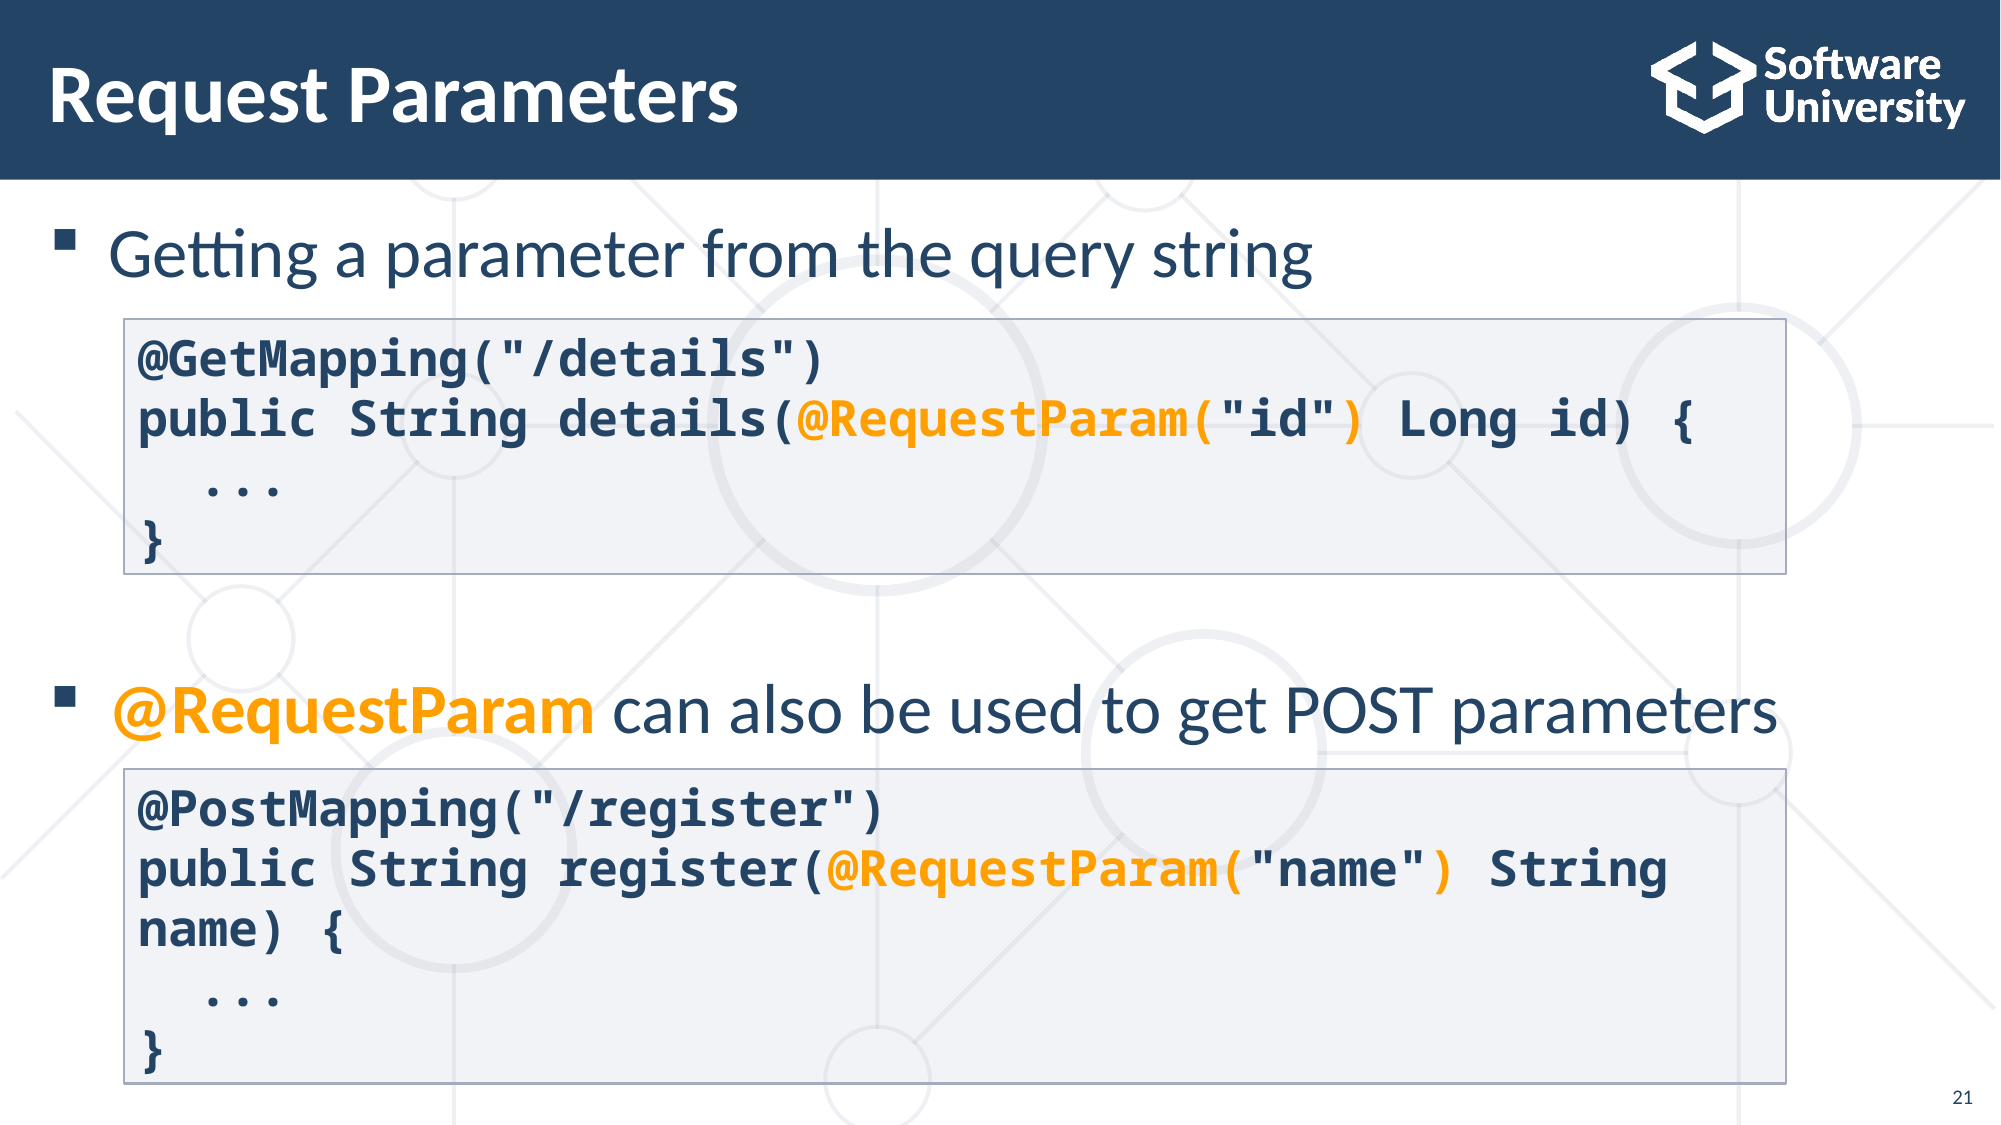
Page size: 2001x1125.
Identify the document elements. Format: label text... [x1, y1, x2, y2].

slide_number 21 [1927, 1067, 1989, 1117]
text_box @GetMapping("/details") public String details(@RequestParam("id") Long id) { ... } [123, 319, 1787, 575]
title Request Parameters [31, 16, 1625, 162]
text_box @PostMapping("/register") public String register(@RequestParam("name") String name) { ... } [123, 768, 1787, 1084]
picture [1651, 41, 1966, 134]
list Getting a parameter from the query string @RequestParam can also be used to get POST parameters [31, 196, 1970, 1104]
